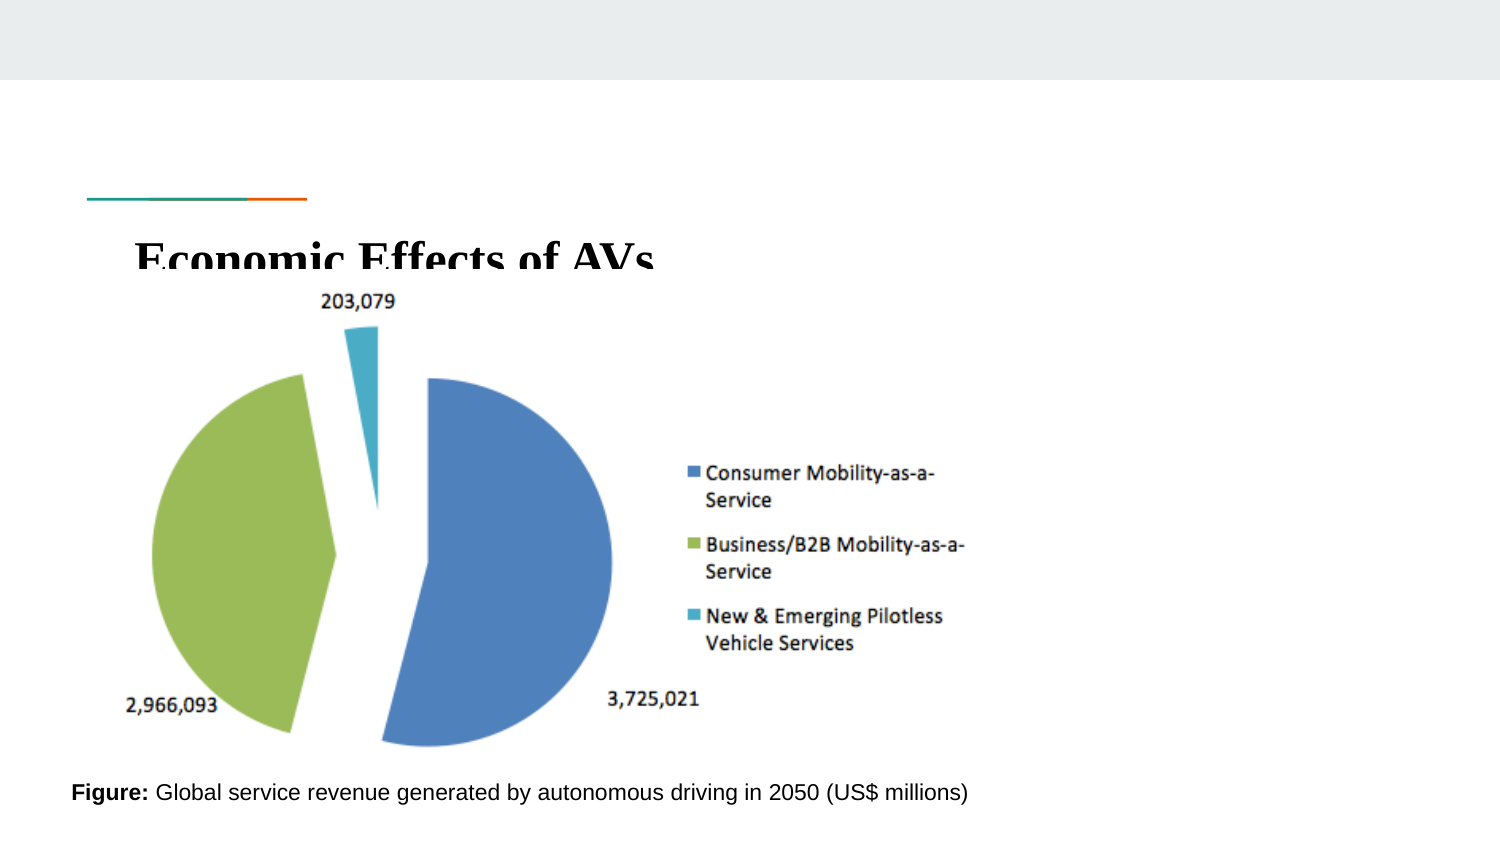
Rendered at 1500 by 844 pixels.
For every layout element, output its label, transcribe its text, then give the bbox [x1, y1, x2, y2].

text_box Figure: Global service revenue generated by autonomous driving in 2050 (US$ millions) [56, 762, 1278, 844]
title Economic Effects of AVs [119, 202, 1381, 291]
picture [119, 269, 971, 776]
